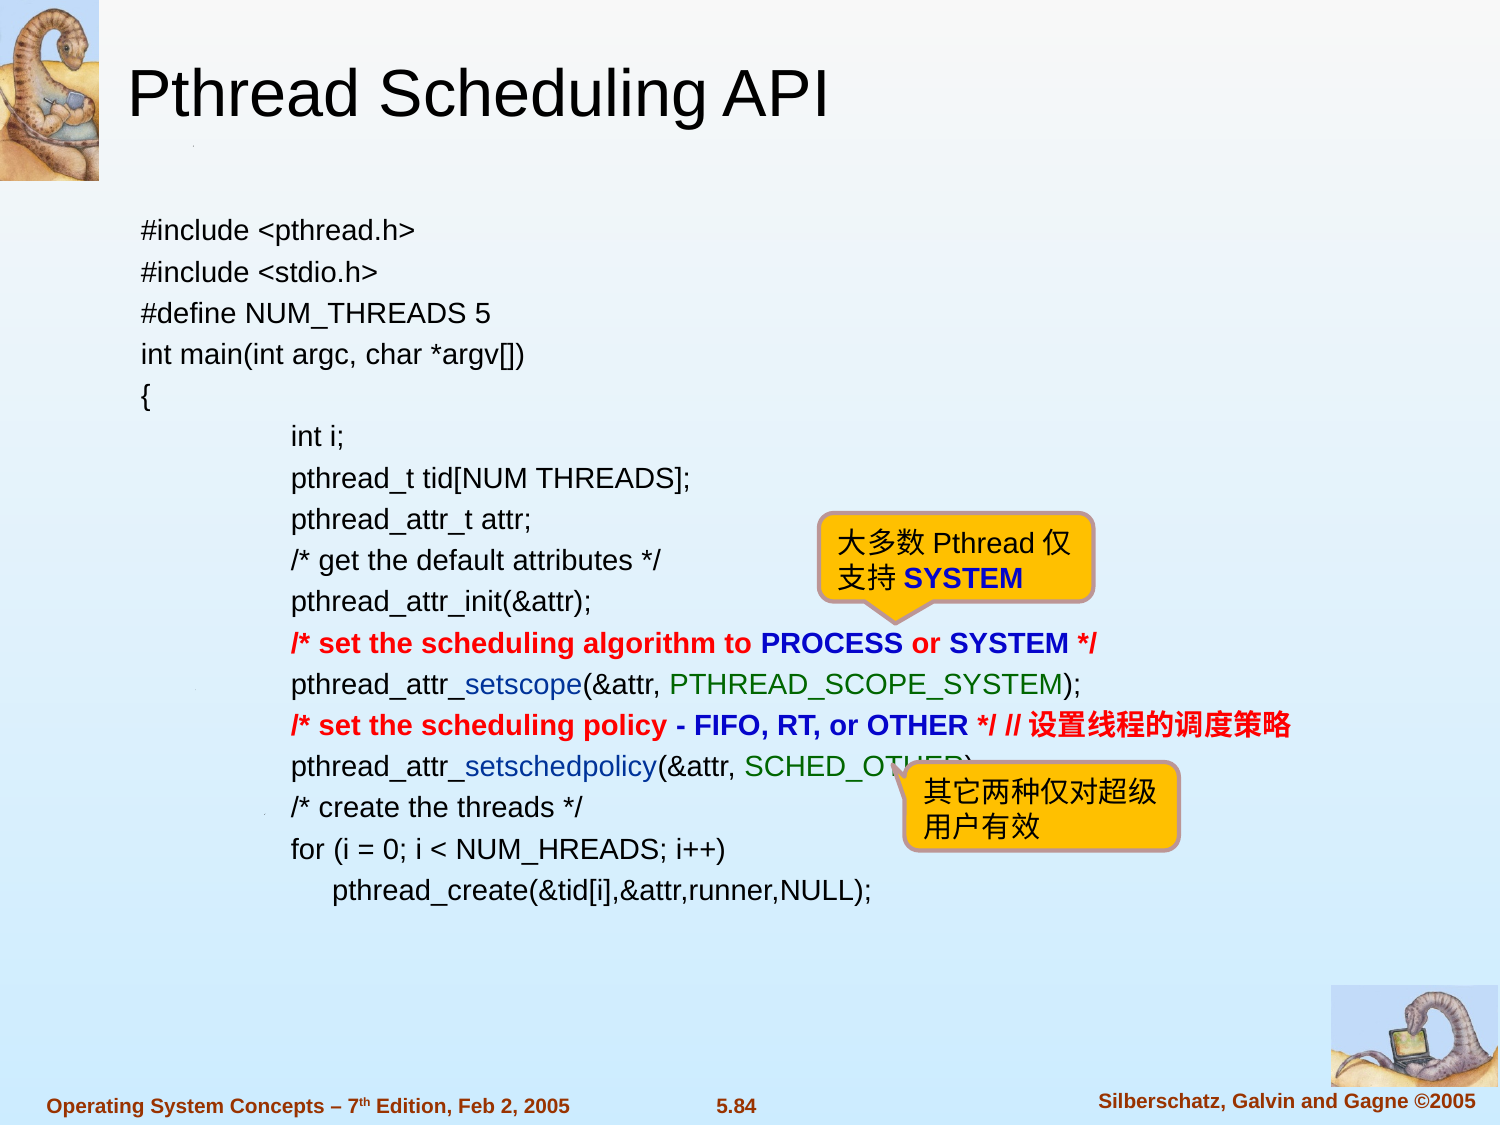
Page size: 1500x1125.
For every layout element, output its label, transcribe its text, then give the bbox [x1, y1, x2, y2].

title Pthread Scheduling API [112, 37, 1438, 138]
text_box 其它两种仅对超级用户有效 [890, 759, 1182, 853]
picture [0, 0, 99, 181]
picture [1331, 985, 1498, 1087]
list #include <pthread.h> #include <stdio.h> #define NUM_THREADS 5 int main(int argc, char *argv[]) { int i; pthread_t tid[NUM THREADS]; pthread_attr_t attr; /* get the default attributes */ pthread_attr_init(&attr); /* set the scheduling algorithm to PROCESS or SYSTEM */ pthread_attr_setscope(&attr, PTHREAD_SCOPE_SYSTEM); /* set the scheduling policy - FIFO, RT, or OTHER */ //设置线程的调度策略 pthread_attr_setschedpolicy(&attr, SCHED_OTHER); /* create the threads */ for (i = 0; i < NUM_HREADS; i++) pthread_create(&tid[i],&attr,runner,NULL); [125, 204, 1371, 1011]
text_box 大多数Pthread仅支持SYSTEM [816, 510, 1096, 626]
